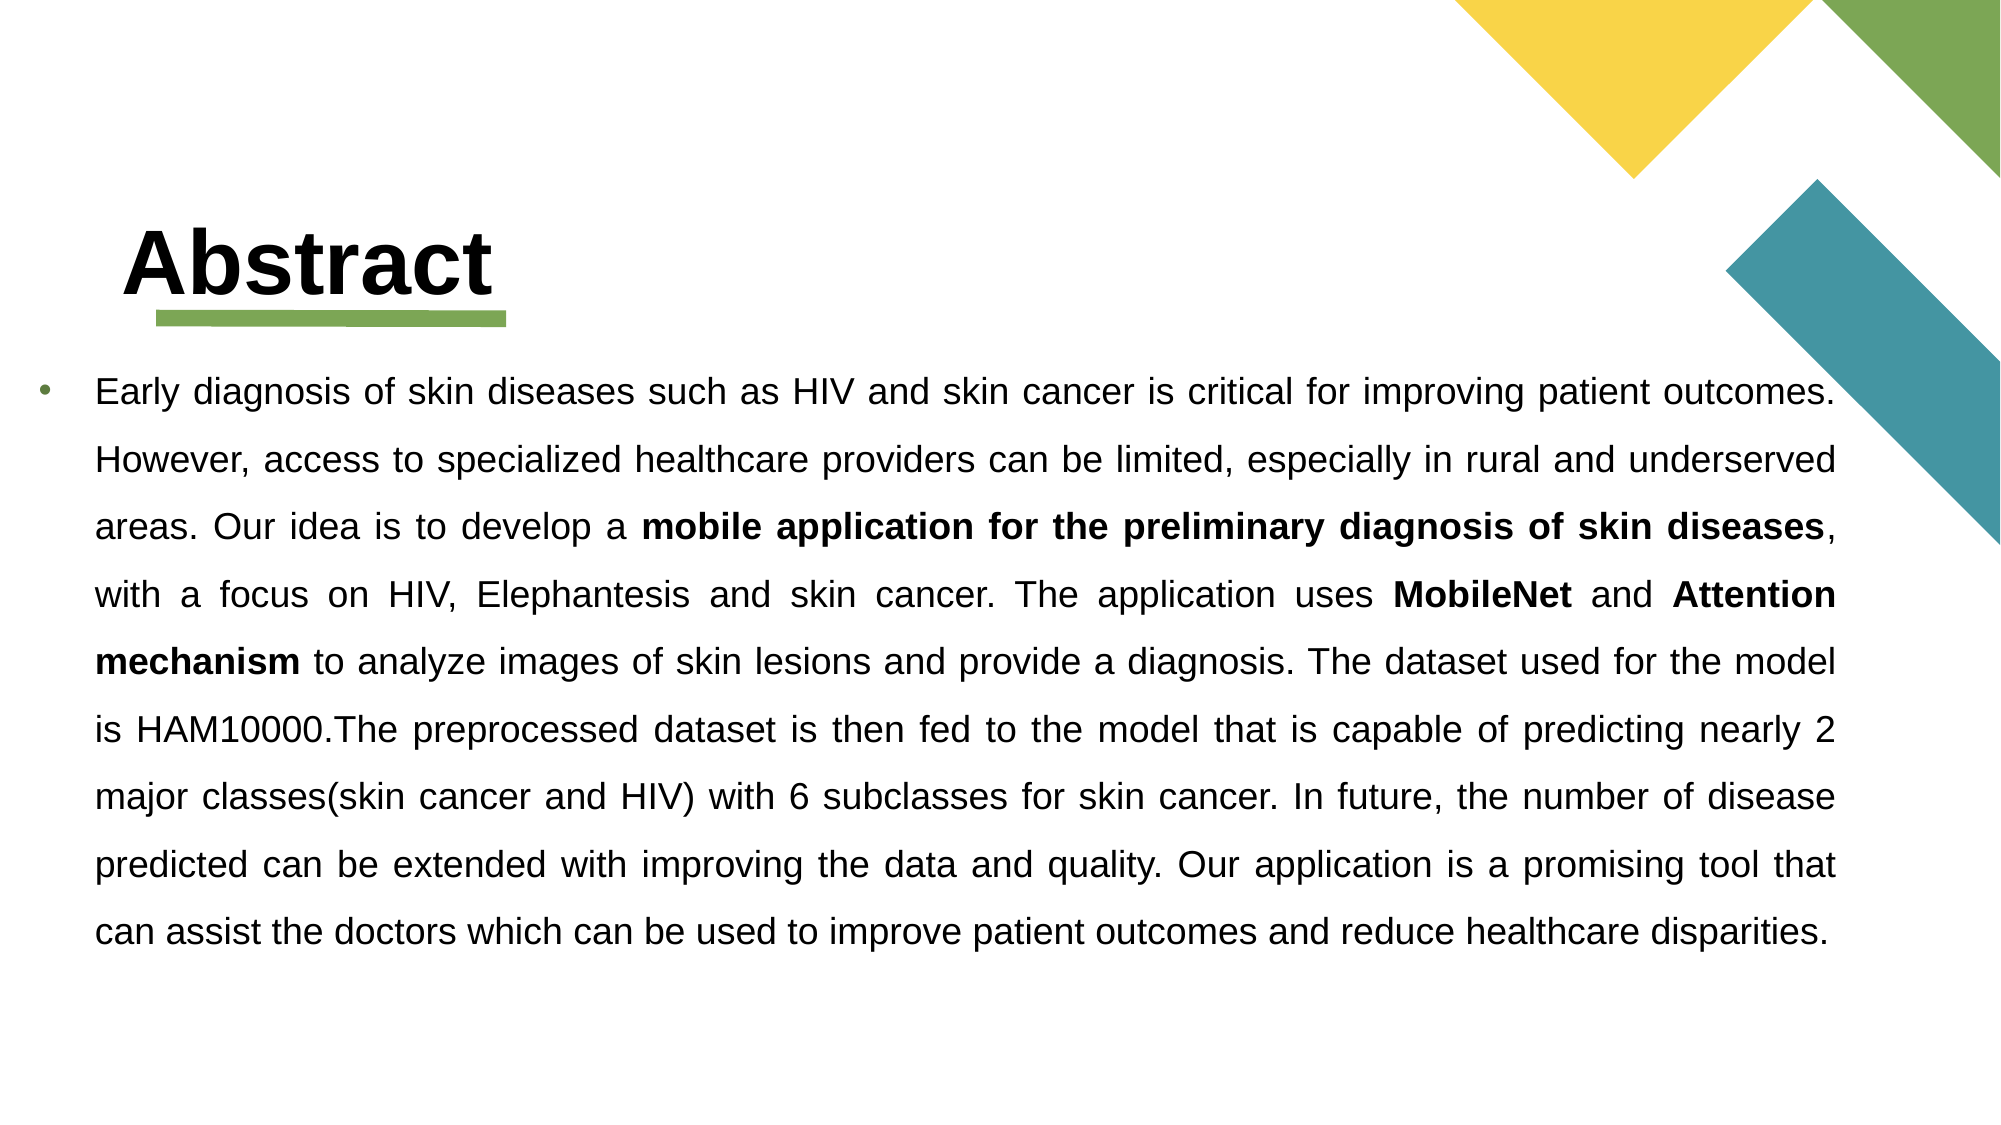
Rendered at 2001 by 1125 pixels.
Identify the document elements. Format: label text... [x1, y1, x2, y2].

list Early diagnosis of skin diseases such as HIV and skin cancer is critical for improving patient outcomes. However, access to specialized healthcare providers can be limited, especially in rural and underserved areas. Our idea is to develop a mobile application for the preliminary diagnosis of skin diseases, with a focus on HIV, Elephantesis and skin cancer. The application uses MobileNet and Attention mechanism to analyze images of skin lesions and provide a diagnosis. The dataset used for the model is HAM10000.The preprocessed dataset is then fed to the model that is capable of predicting nearly 2 major classes(skin cancer and HIV) with 6 subclasses for skin cancer. In future, the number of disease predicted can be extended with improving the data and quality. Our application is a promising tool that can assist the doctors which can be used to improve patient outcomes and reduce healthcare disparities. [23, 337, 1852, 1112]
title Abstract [121, 214, 1207, 315]
